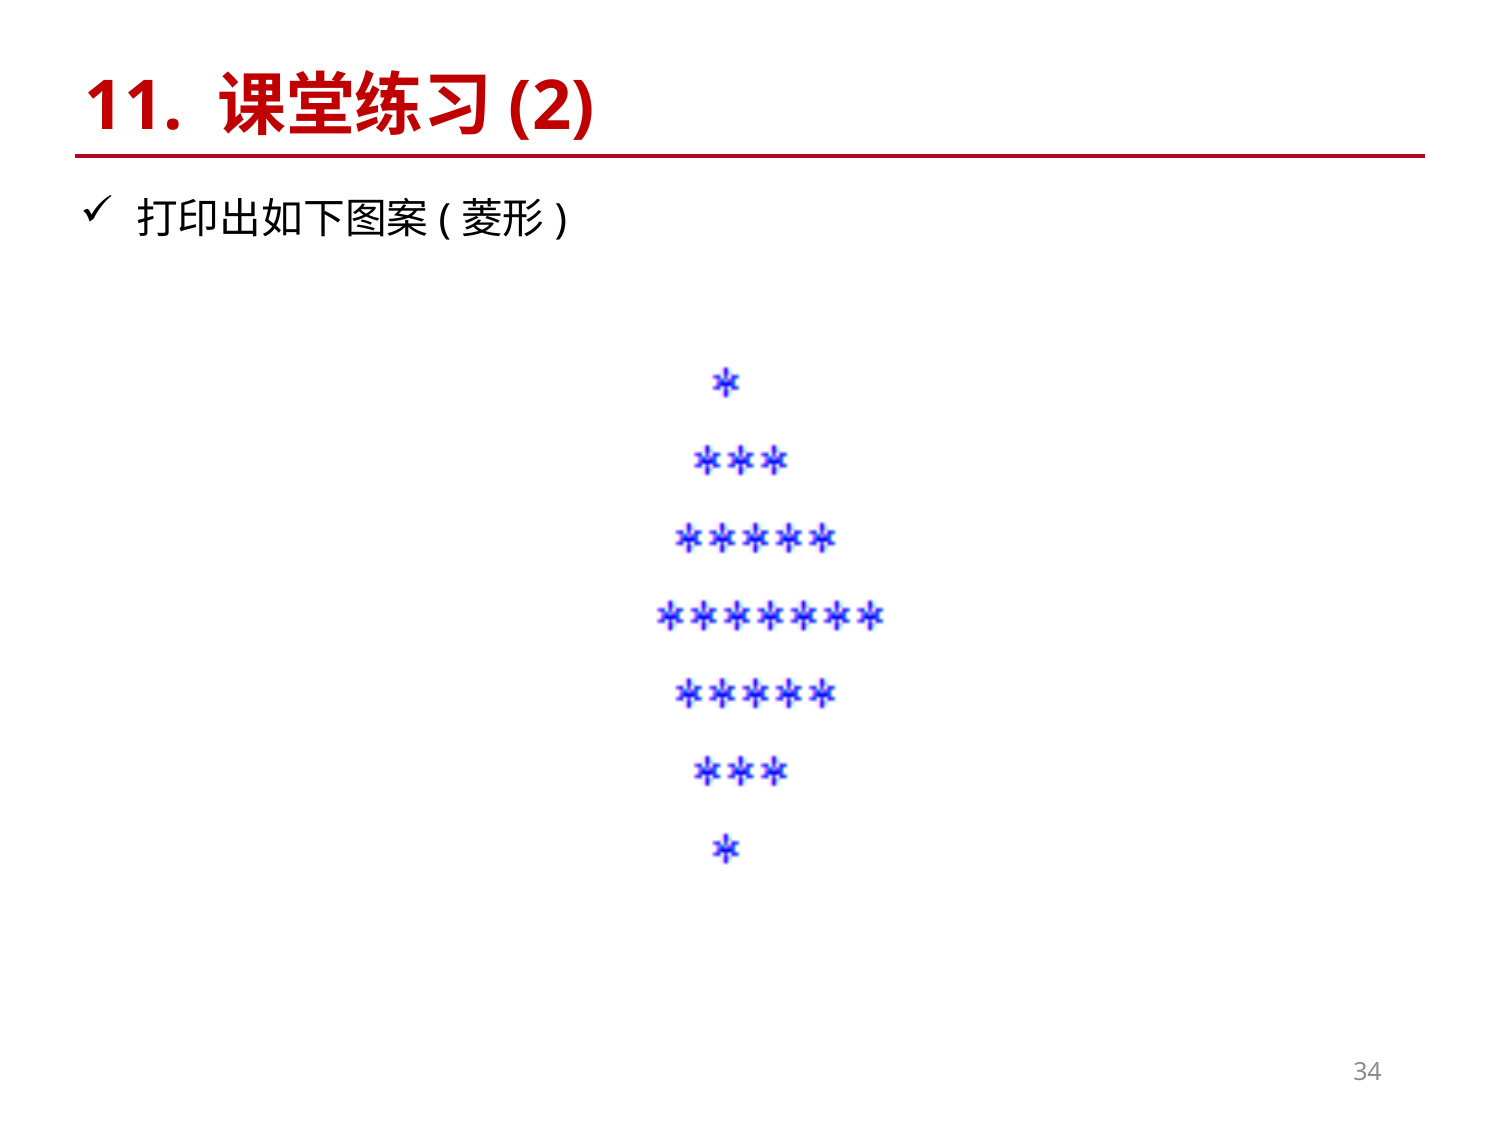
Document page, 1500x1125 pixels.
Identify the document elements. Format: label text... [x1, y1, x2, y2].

text_box 打印出如下图案(菱形) [65, 169, 1460, 250]
slide_number 34 [1059, 1042, 1397, 1103]
picture [644, 343, 914, 887]
text_box 11. 课堂练习(2) [70, 53, 1426, 151]
